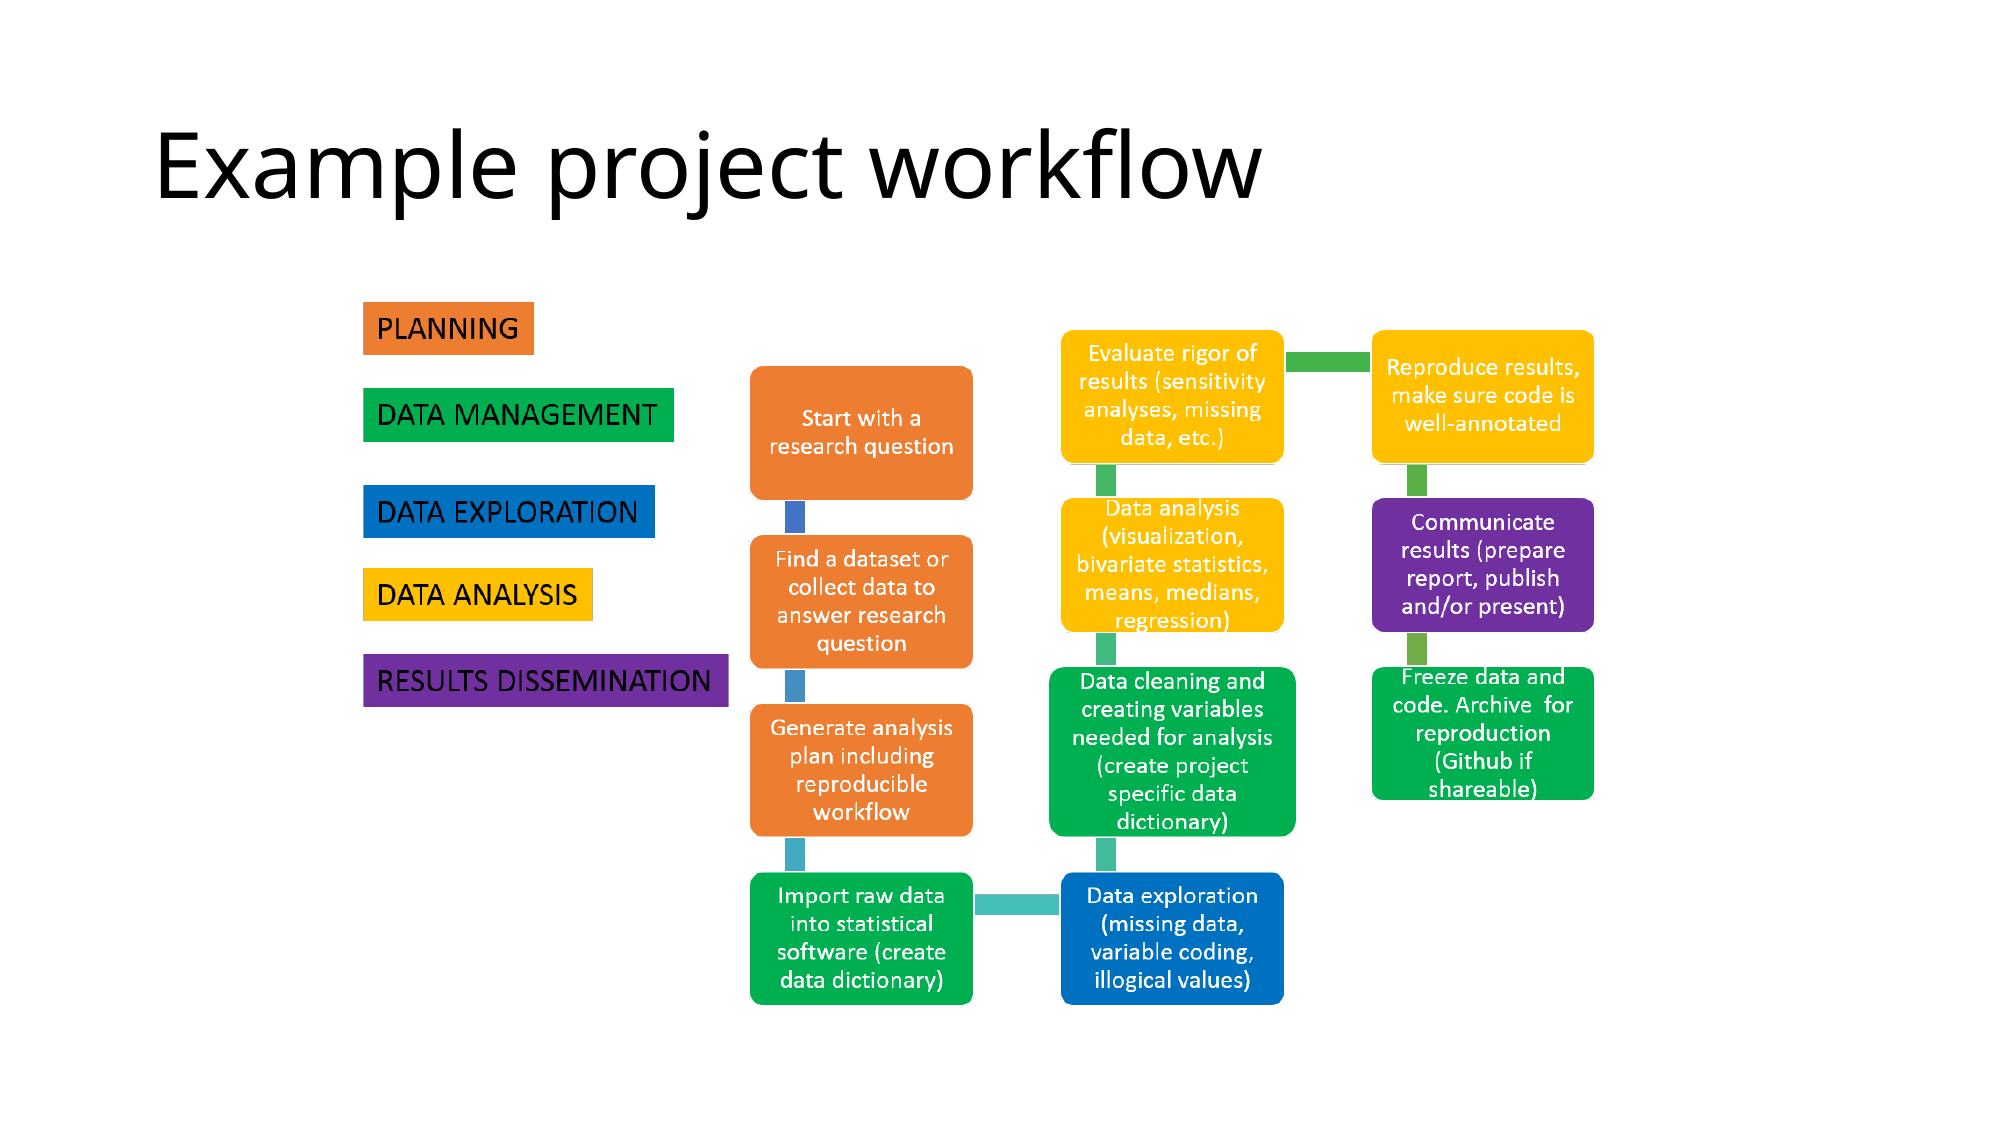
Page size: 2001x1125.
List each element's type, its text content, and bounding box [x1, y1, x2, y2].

picture [356, 297, 1644, 1011]
title Example project workflow [137, 59, 1863, 278]
